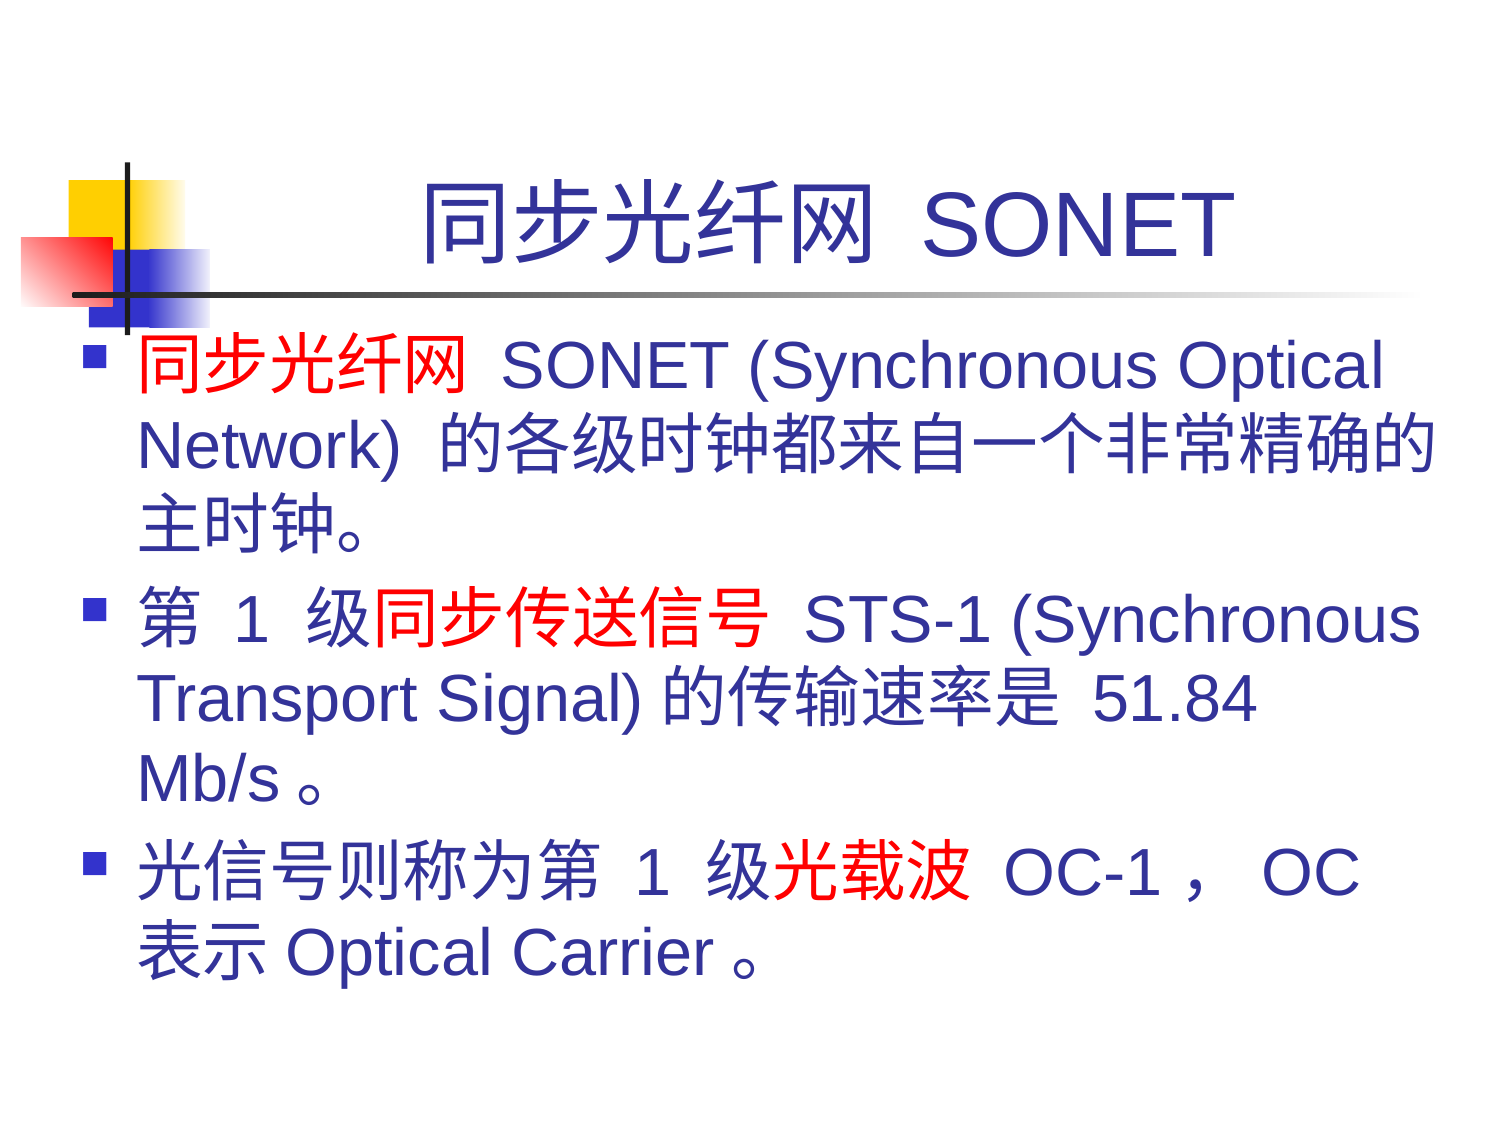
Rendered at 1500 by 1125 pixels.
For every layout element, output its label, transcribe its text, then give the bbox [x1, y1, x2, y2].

title 同步光纤网 SONET [188, 42, 1468, 283]
list 同步光纤网 SONET (Synchronous Optical Network) 的各级时钟都来自一个非常精确的主时钟。 第 1 级同步传送信号 STS-1 (Synchronous Transport Signal)的传输速率是 51.84 Mb/s。 光信号则称为第 1 级光载波 OC-1，OC 表示Optical Carrier。 [64, 532, 1477, 1059]
list 同步光纤网 SONET (Synchronous Optical Network) 的各级时钟都来自一个非常精确的主时钟。 第 1 级同步传送信号 STS-1 (Synchronous Transport Signal)的传输速率是 51.84 Mb/s。 光信号则称为第 1 级光载波 OC-1，OC 表示Optical Carrier。 [64, 314, 1477, 531]
